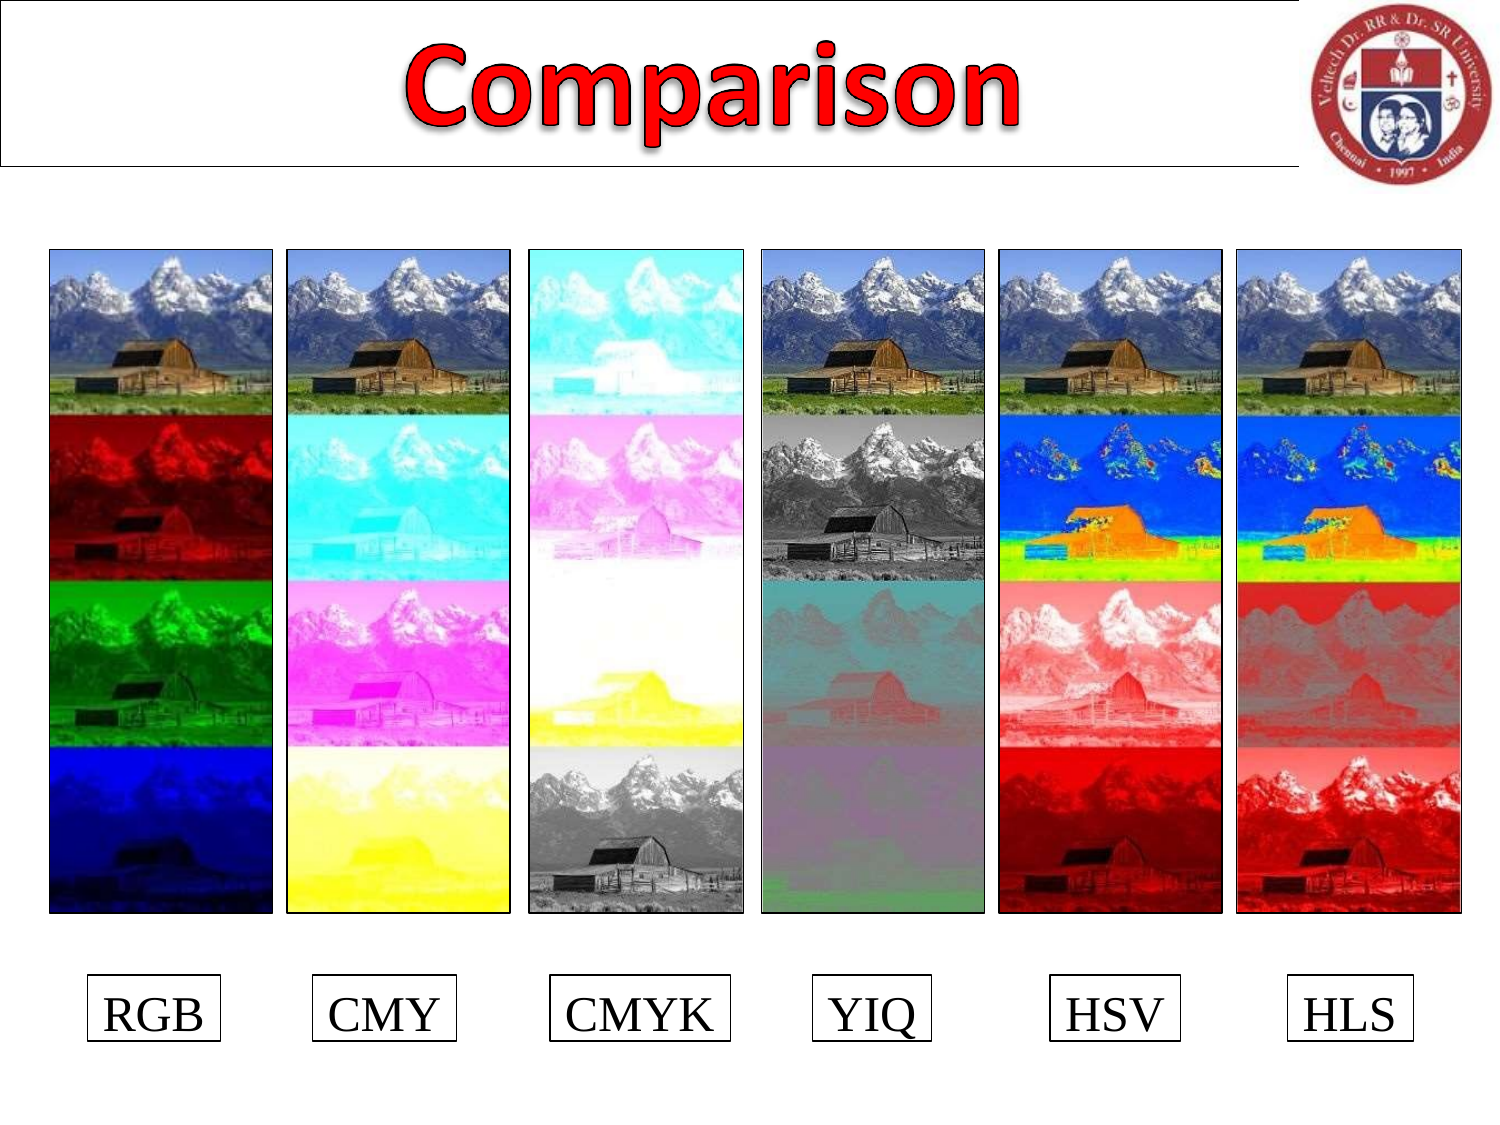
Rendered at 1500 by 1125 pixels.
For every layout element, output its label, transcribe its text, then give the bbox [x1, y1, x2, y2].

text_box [48, 248, 274, 915]
text_box HSV [1049, 975, 1181, 1041]
text_box YIQ [812, 975, 932, 1041]
picture [1299, 0, 1500, 194]
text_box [0, 0, 1297, 169]
text_box CMYK [549, 975, 731, 1041]
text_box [1235, 248, 1463, 915]
text_box RGB [87, 975, 221, 1041]
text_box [998, 248, 1224, 915]
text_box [285, 248, 512, 915]
text_box CMY [312, 975, 457, 1041]
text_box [527, 248, 745, 915]
text_box HLS [1287, 975, 1414, 1041]
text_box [760, 248, 986, 915]
